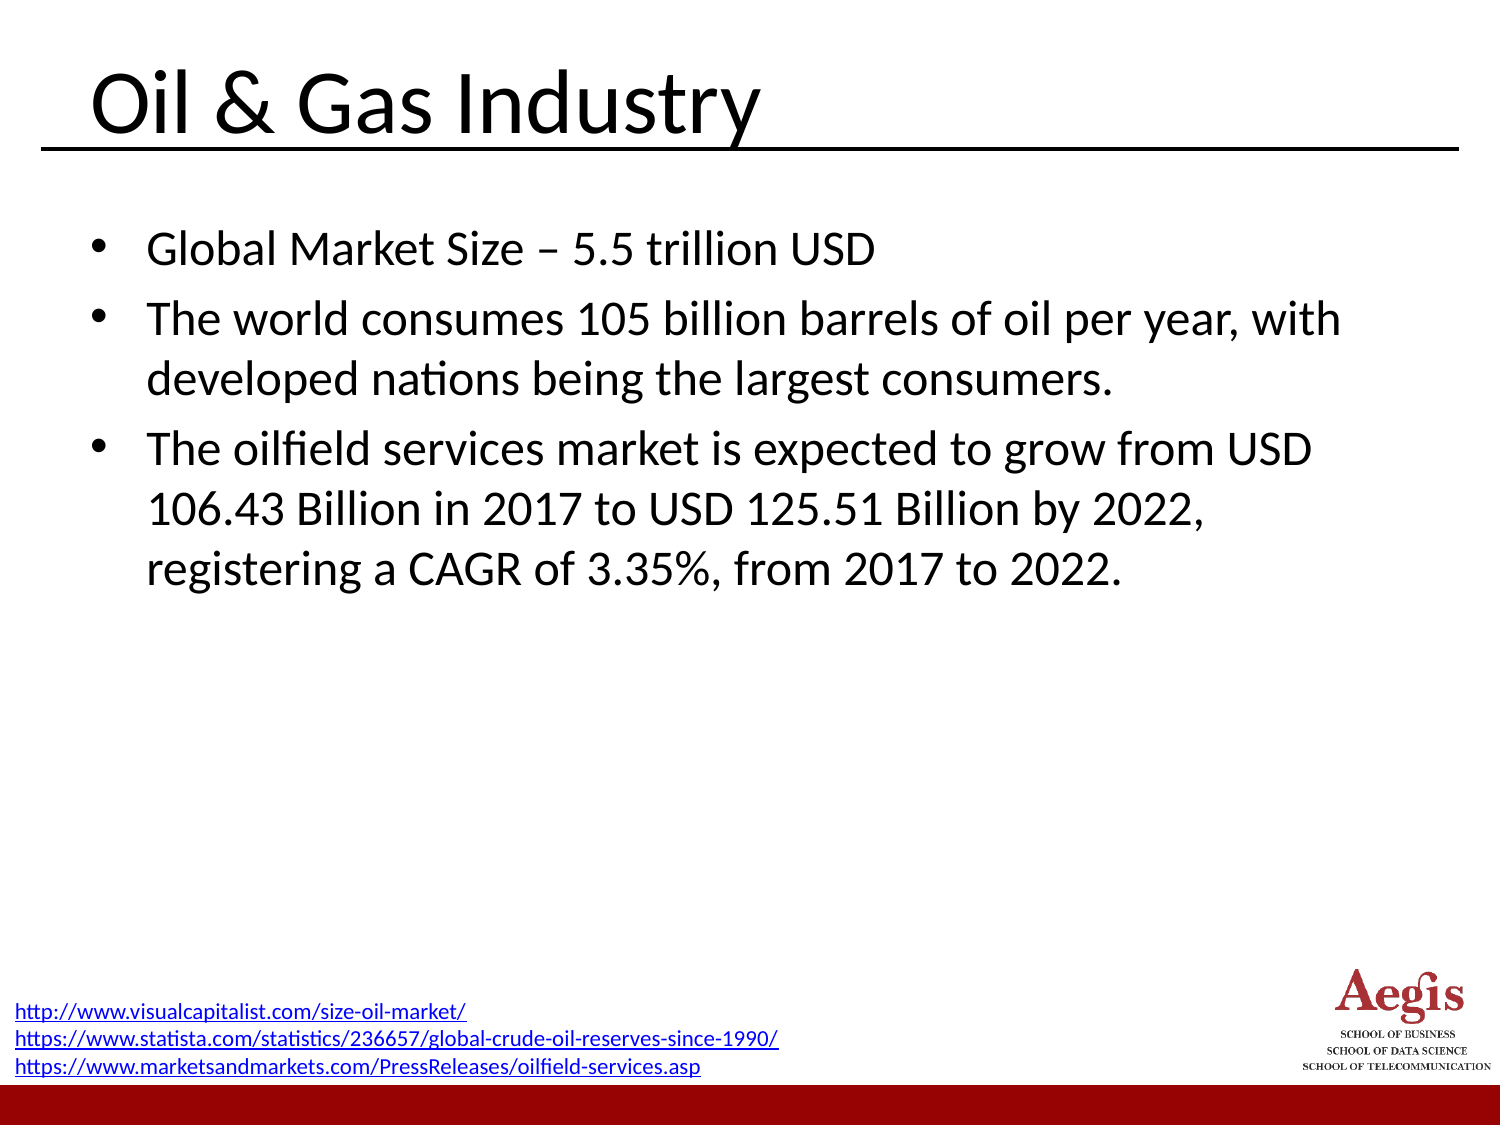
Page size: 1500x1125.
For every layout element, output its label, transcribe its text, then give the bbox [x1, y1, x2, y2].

picture [1303, 969, 1491, 1070]
text_box http://www.visualcapitalist.com/size-oil-market/ https://www.statista.com/statistics/236657/global-crude-oil-reserves-since-1990/ https://www.marketsandmarkets.com/PressReleases/oilfield-services.asp [0, 988, 1125, 1086]
list Global Market Size – 5.5 trillion USD The world consumes 105 billion barrels of oil per year, with developed nations being the largest consumers. The oilfield services market is expected to grow from USD 106.43 Billion in 2017 to USD 125.51 Billion by 2022, registering a CAGR of 3.35%, from 2017 to 2022. [75, 208, 1425, 951]
title Oil & Gas Industry [75, 45, 1425, 147]
